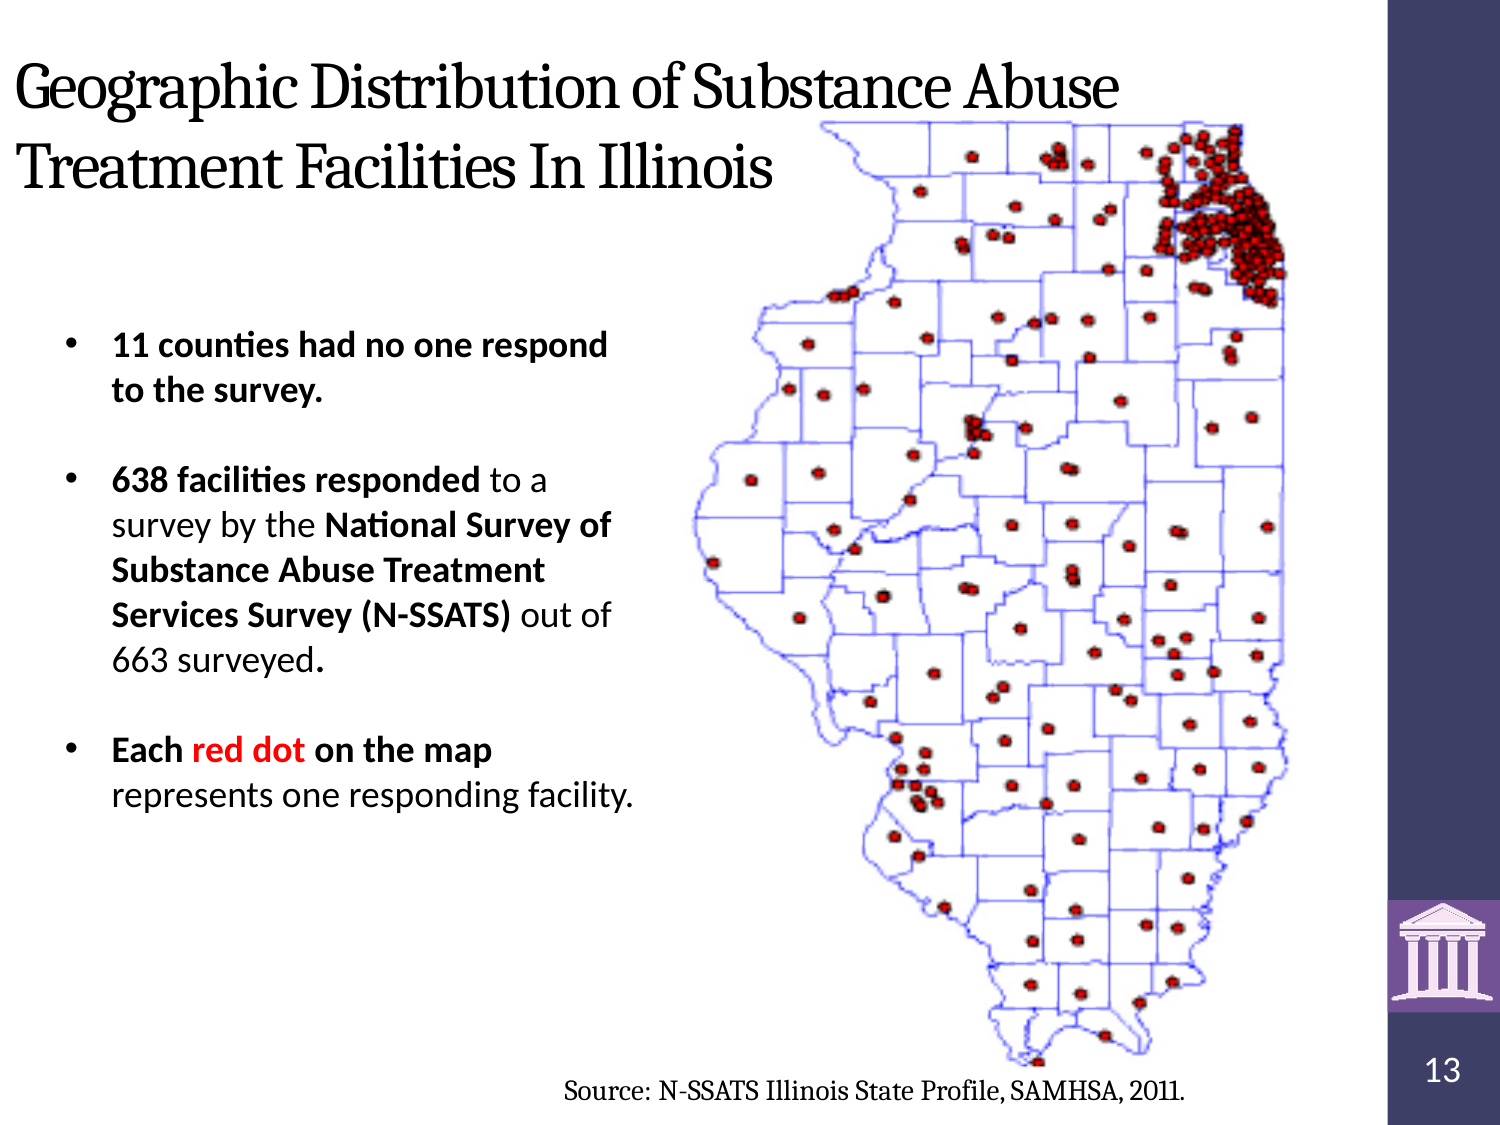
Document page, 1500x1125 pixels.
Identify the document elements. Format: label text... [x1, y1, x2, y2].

title Geographic Distribution of Substance Abuse Treatment Facilities In Illinois [0, 0, 1413, 250]
text_box 11 counties had no one respond to the survey. 638 facilities responded to a survey by the National Survey of Substance Abuse Treatment Services Survey (N-SSATS) out of 663 surveyed. Each red dot on the map represents one responding facility. [49, 312, 471, 823]
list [474, 88, 1500, 1093]
picture [1388, 899, 1497, 1010]
slide_number 13 [1398, 1097, 1486, 1102]
text_box Source: N-SSATS Illinois State Profile, SAMHSA, 2011. [549, 1097, 1388, 1114]
